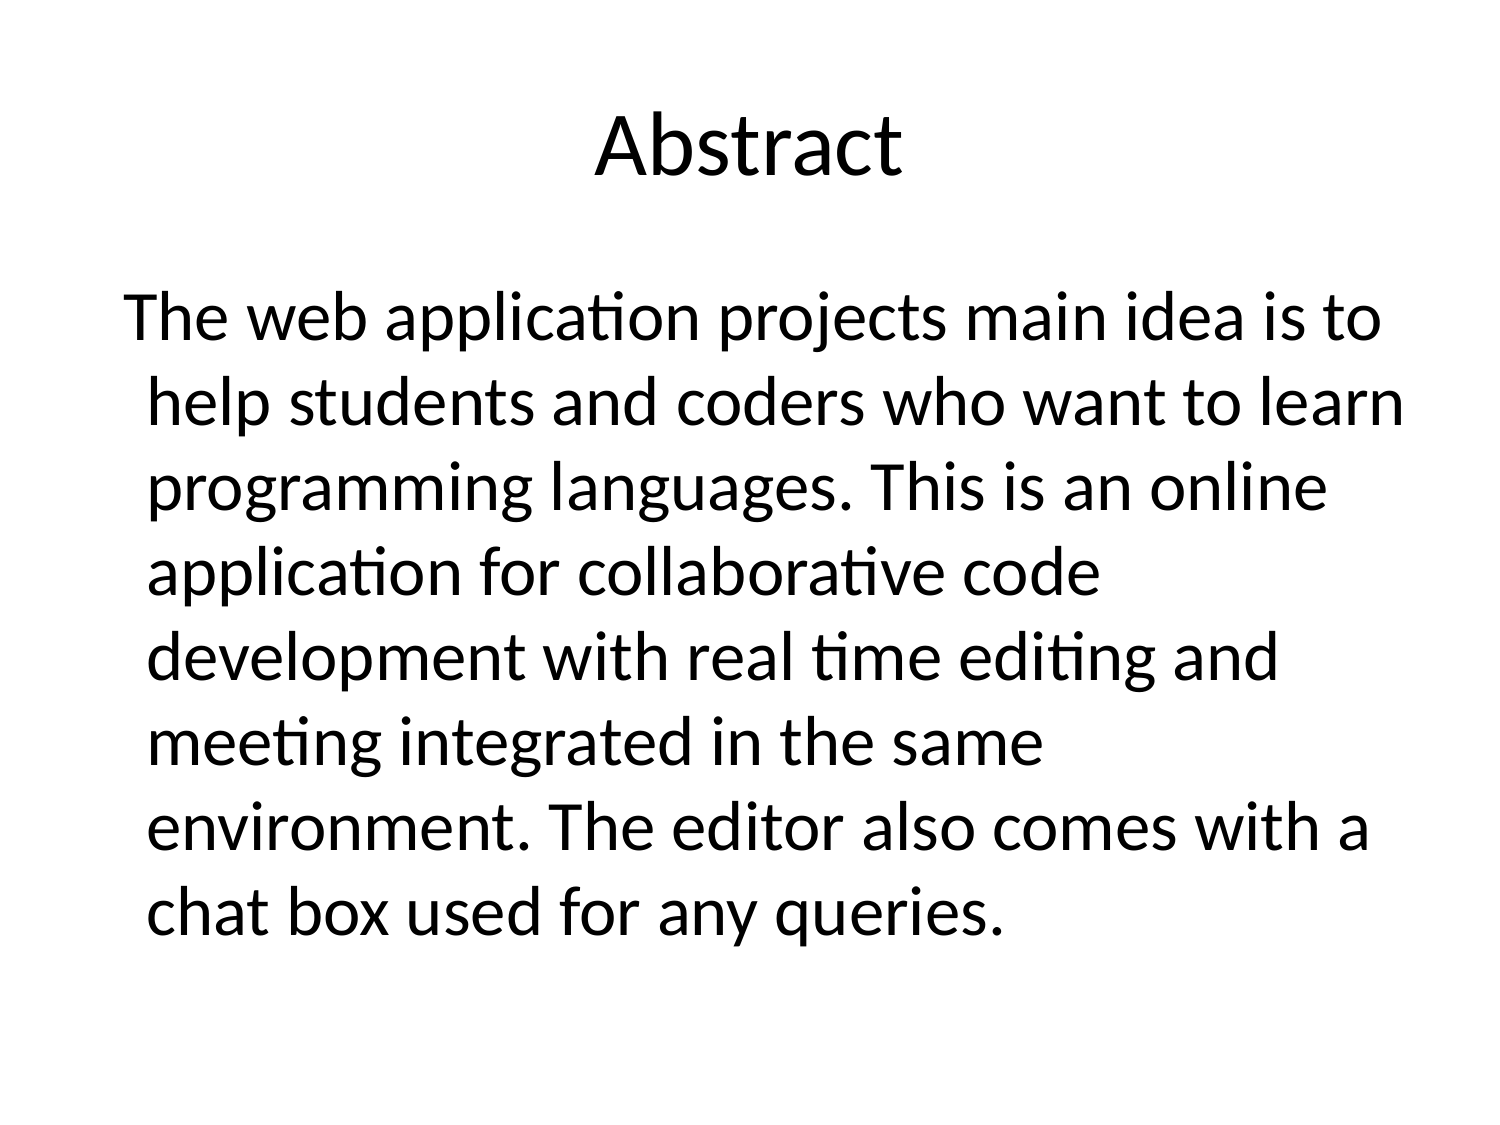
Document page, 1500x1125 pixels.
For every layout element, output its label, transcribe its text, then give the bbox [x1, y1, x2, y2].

title Abstract [75, 45, 1425, 233]
list The web application projects main idea is to help students and coders who want to learn programming languages. This is an online application for collaborative code development with real time editing and meeting integrated in the same environment. The editor also comes with a chat box used for any queries. [75, 262, 1425, 1005]
